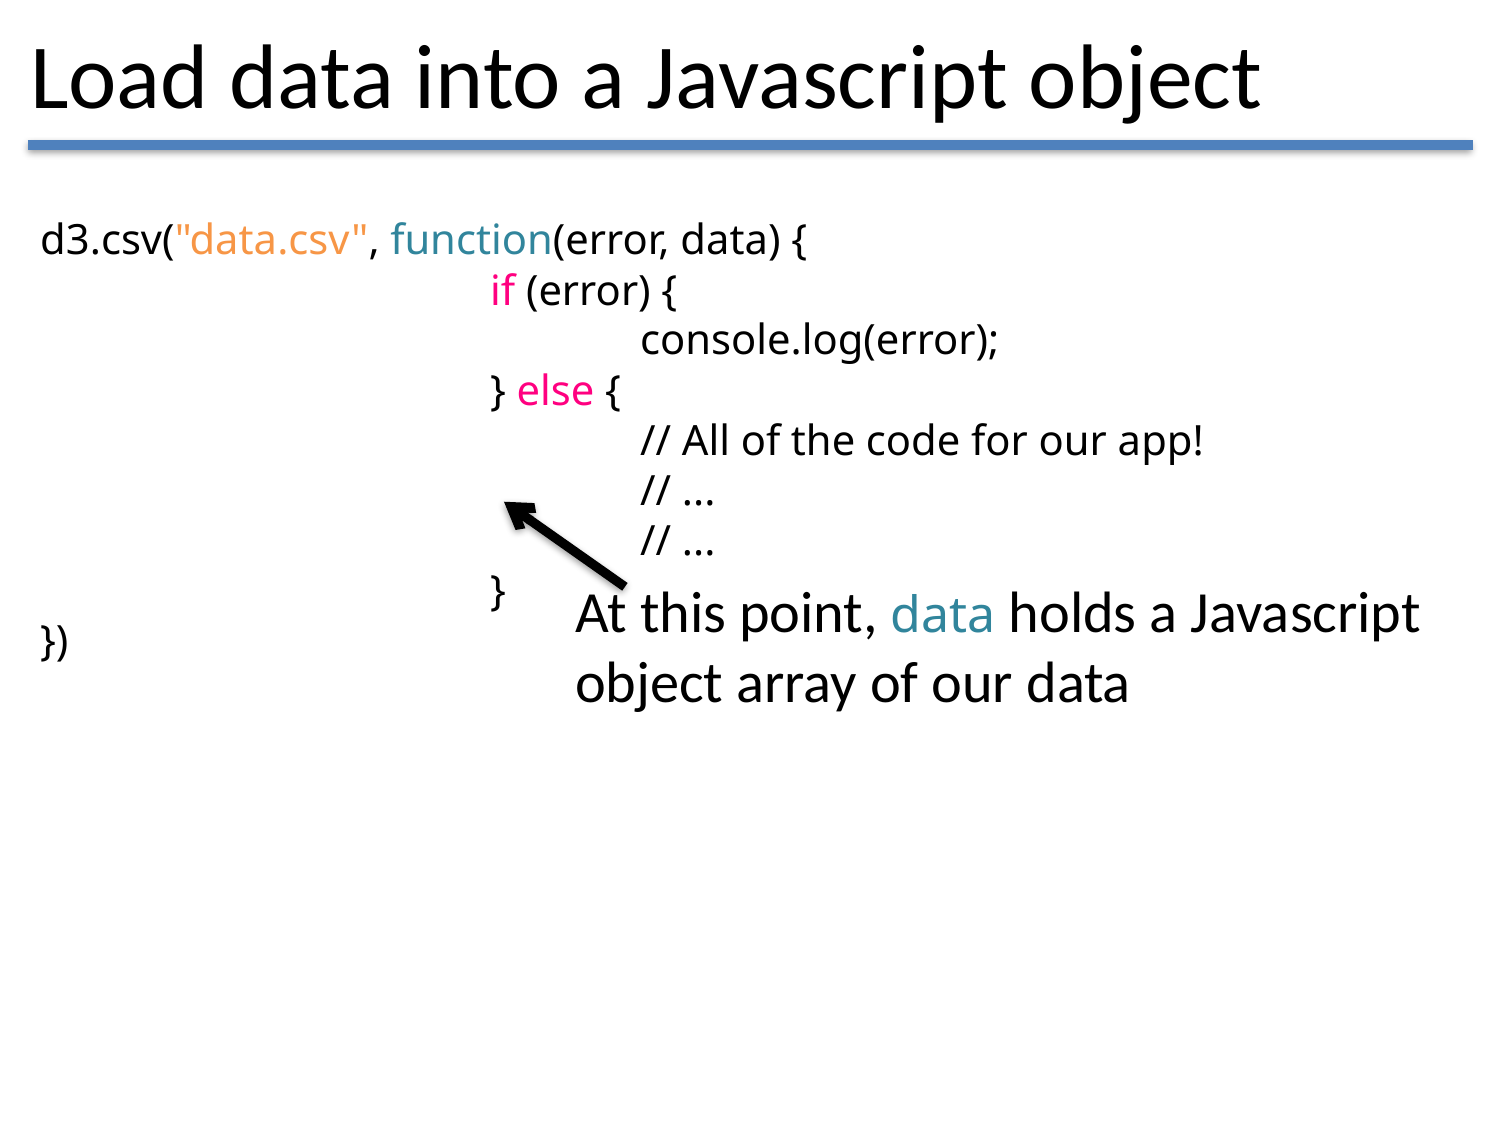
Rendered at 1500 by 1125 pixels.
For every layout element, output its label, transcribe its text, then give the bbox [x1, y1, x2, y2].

title Load data into a Javascript object [0, 0, 1500, 145]
text_box At this point, data holds a Javascript object array of our data [560, 566, 1500, 722]
text_box d3.csv("data.csv", function(error, data) { if (error) { console.log(error); } else { // All of the code for our app! // ... // ... } }) [25, 205, 1474, 671]
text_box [503, 501, 626, 588]
